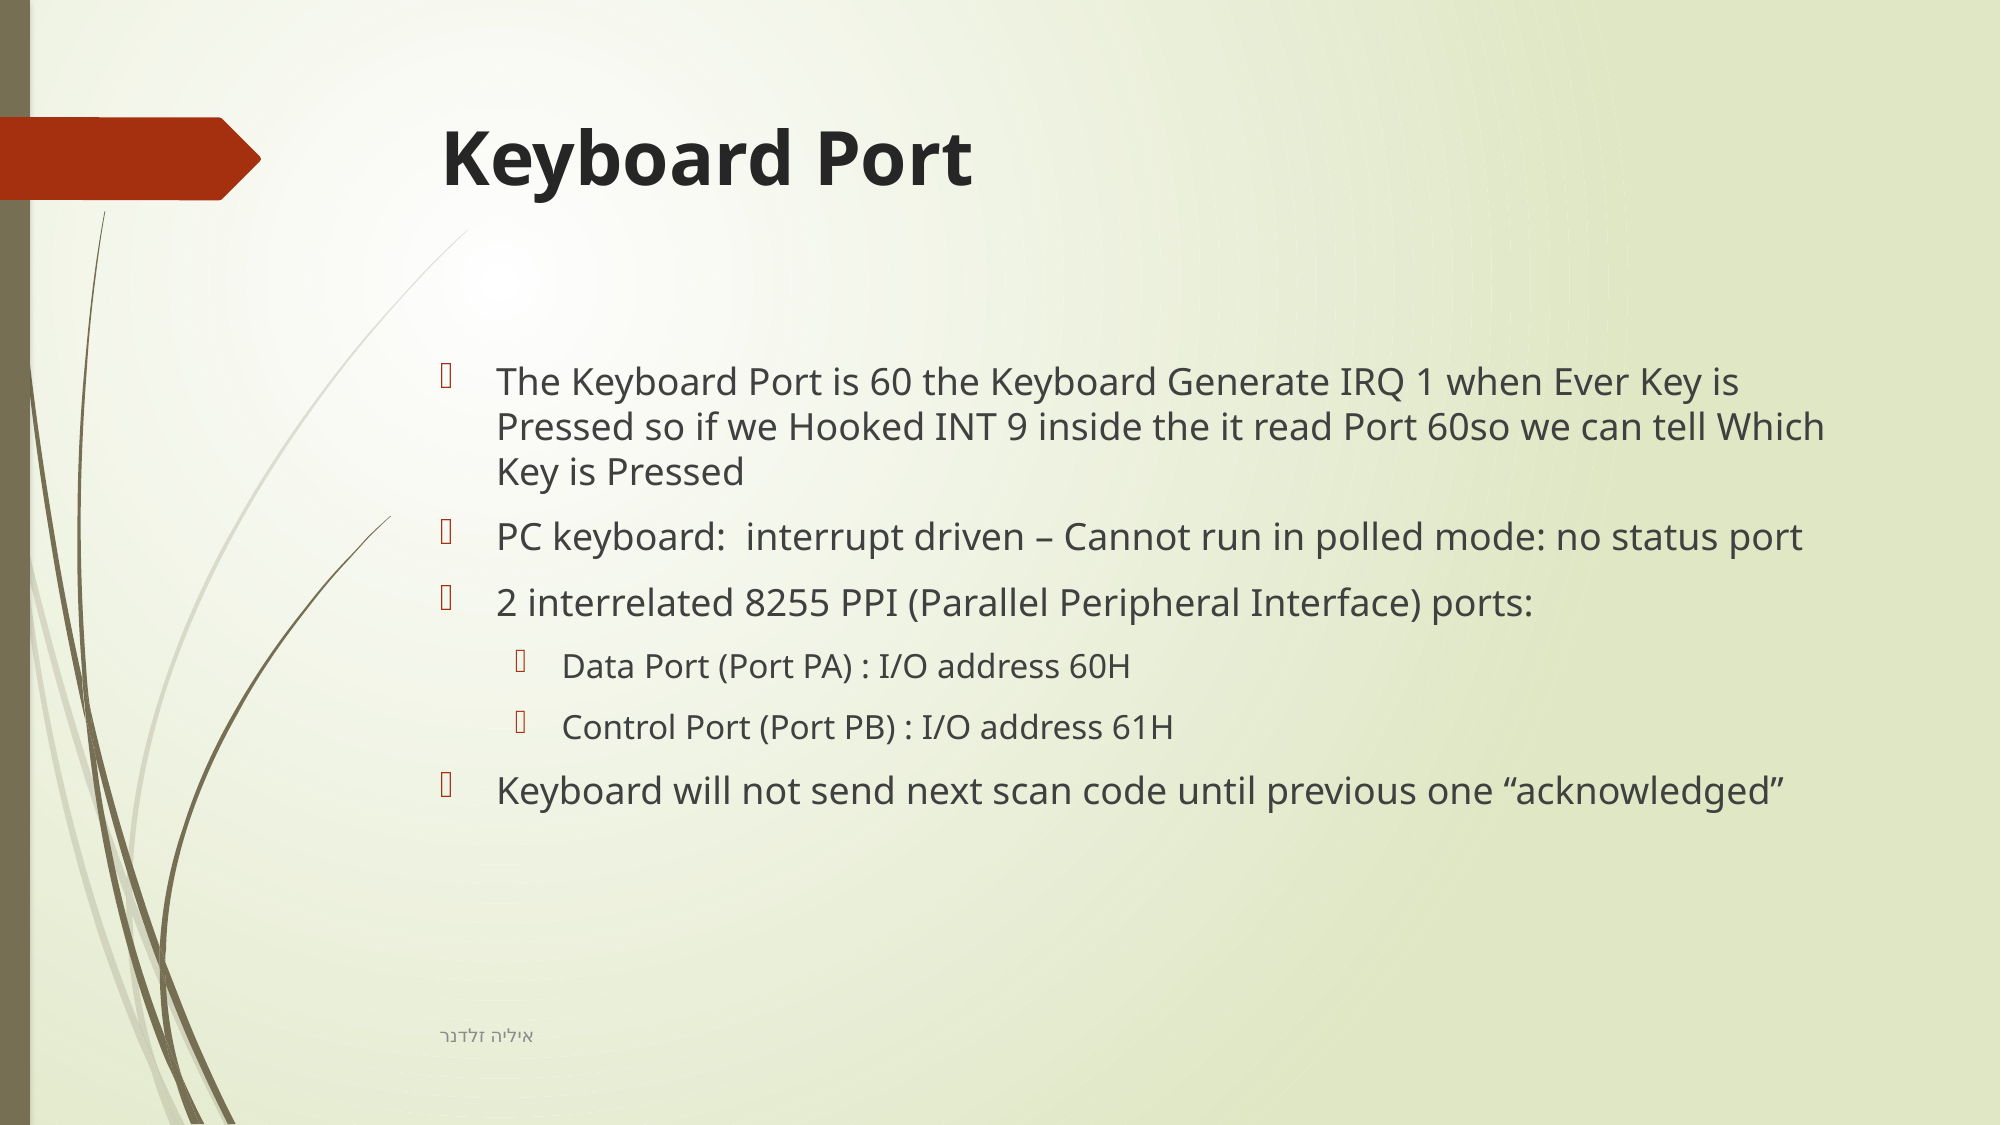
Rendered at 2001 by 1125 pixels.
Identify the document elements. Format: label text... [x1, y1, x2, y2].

title Keyboard Port [425, 102, 1888, 313]
footer איליה זלדנר [424, 1006, 1675, 1067]
list The Keyboard Port is 60 the Keyboard Generate IRQ 1 when Ever Key is Pressed so if we Hooked INT 9 inside the it read Port 60so we can tell Which Key is Pressed PC keyboard: interrupt driven – Cannot run in polled mode: no status port 2 interrelated 8255 PPI (Parallel Peripheral Interface) ports: Data Port (Port PA) : I/O address 60H Control Port (Port PB) : I/O address 61H Keyboard will not send next scan code until previous one “acknowledged” [424, 350, 1888, 970]
